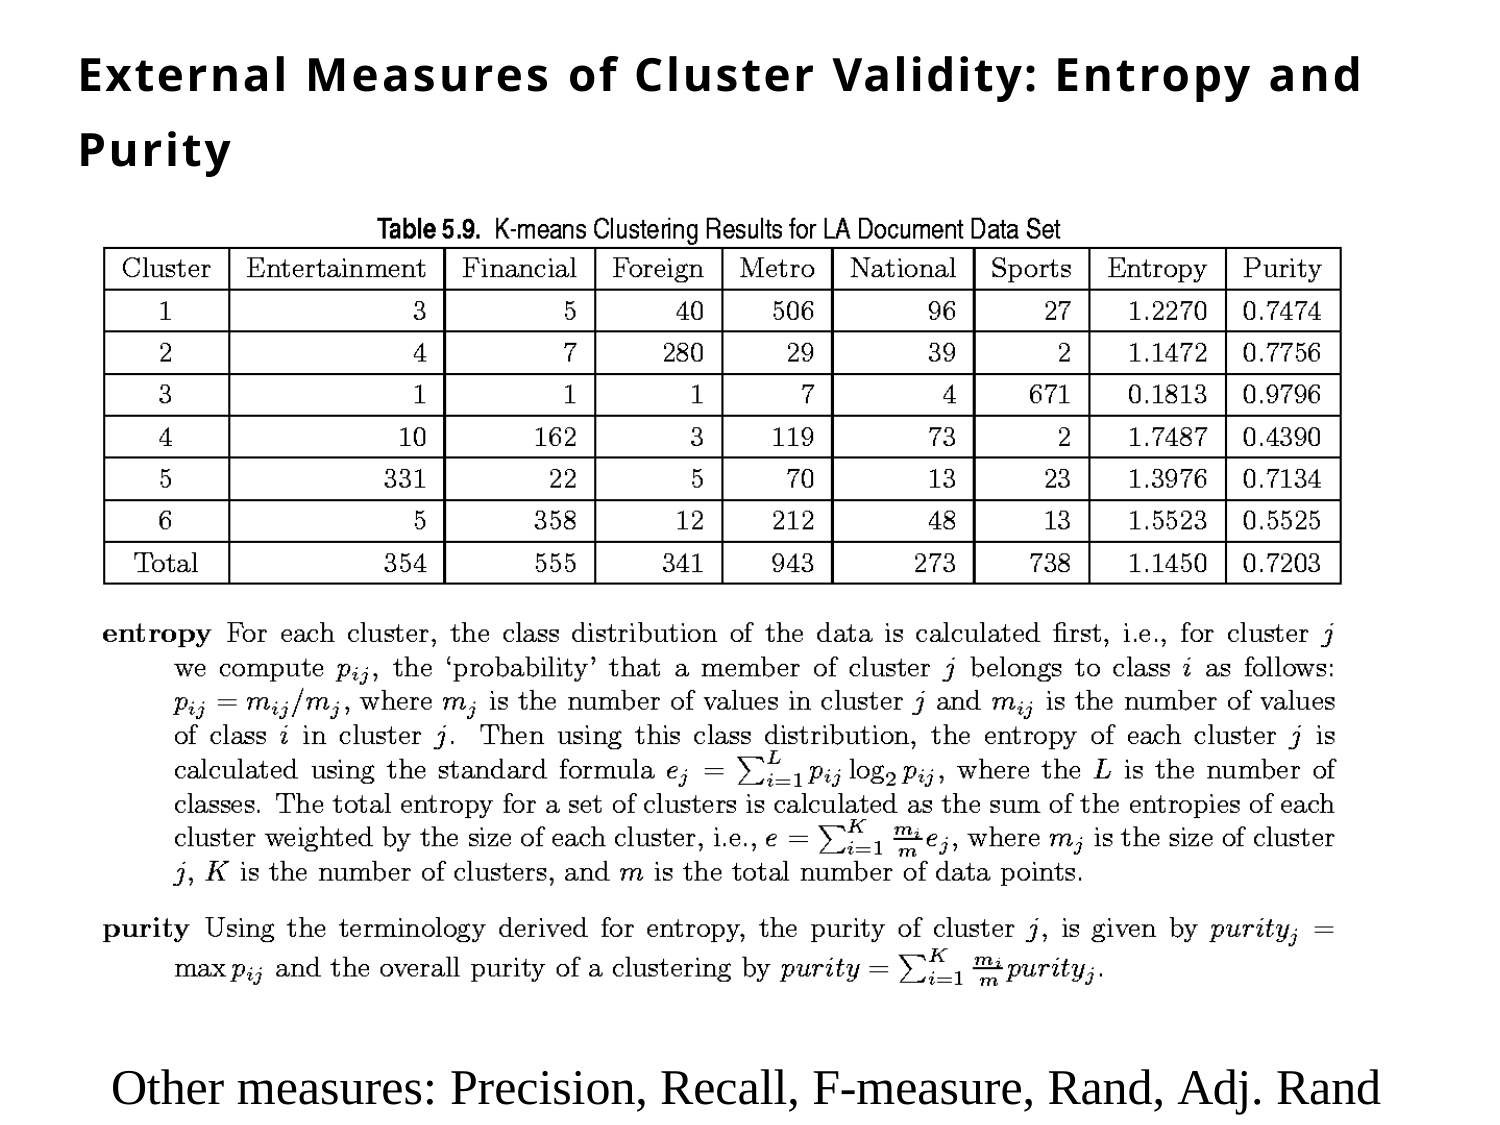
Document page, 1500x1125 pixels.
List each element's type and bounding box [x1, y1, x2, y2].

title [75, 26, 1425, 214]
text_box [108, 1054, 1386, 1115]
text_box [99, 199, 1372, 1013]
